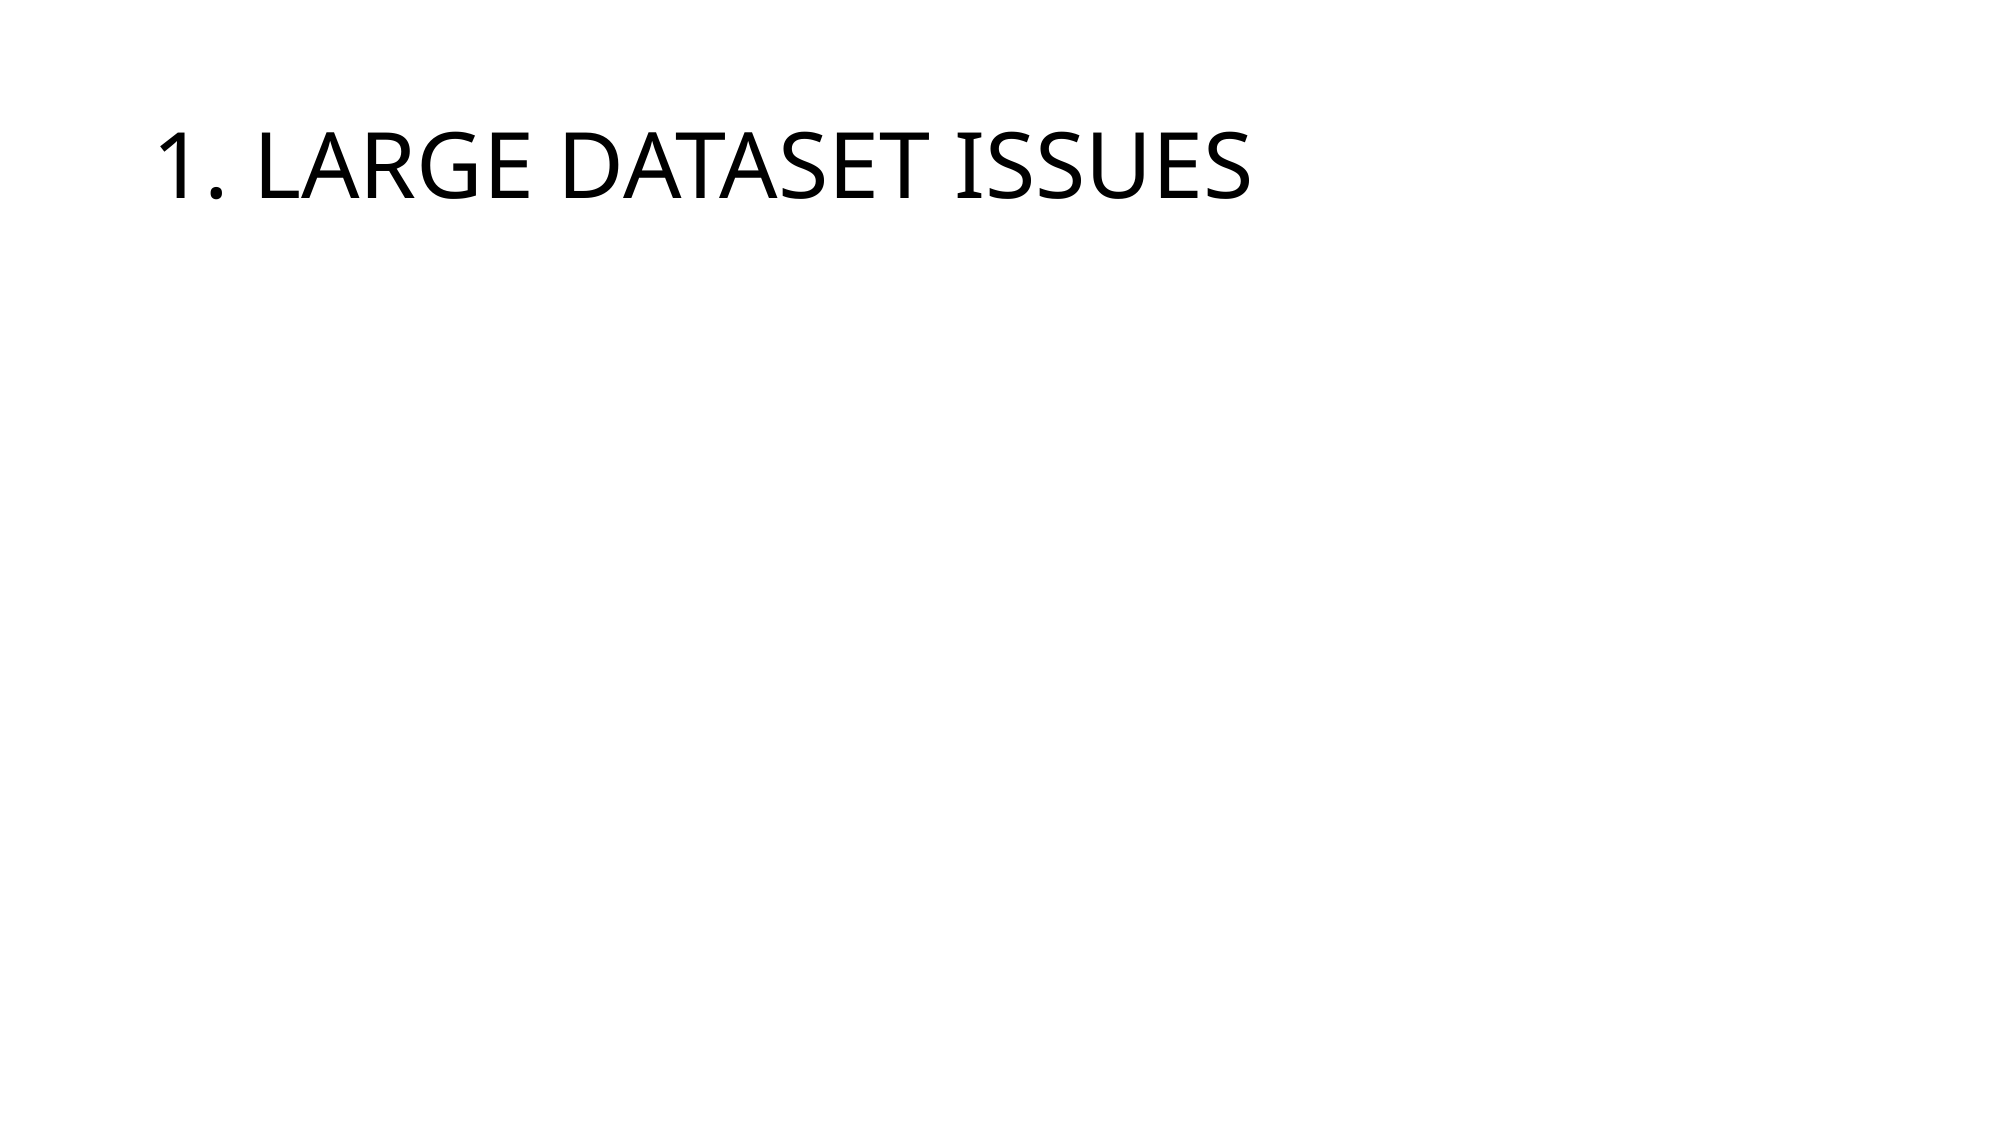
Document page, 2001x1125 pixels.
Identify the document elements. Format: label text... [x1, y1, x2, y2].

title 1. LARGE DATASET ISSUES [137, 59, 1863, 278]
